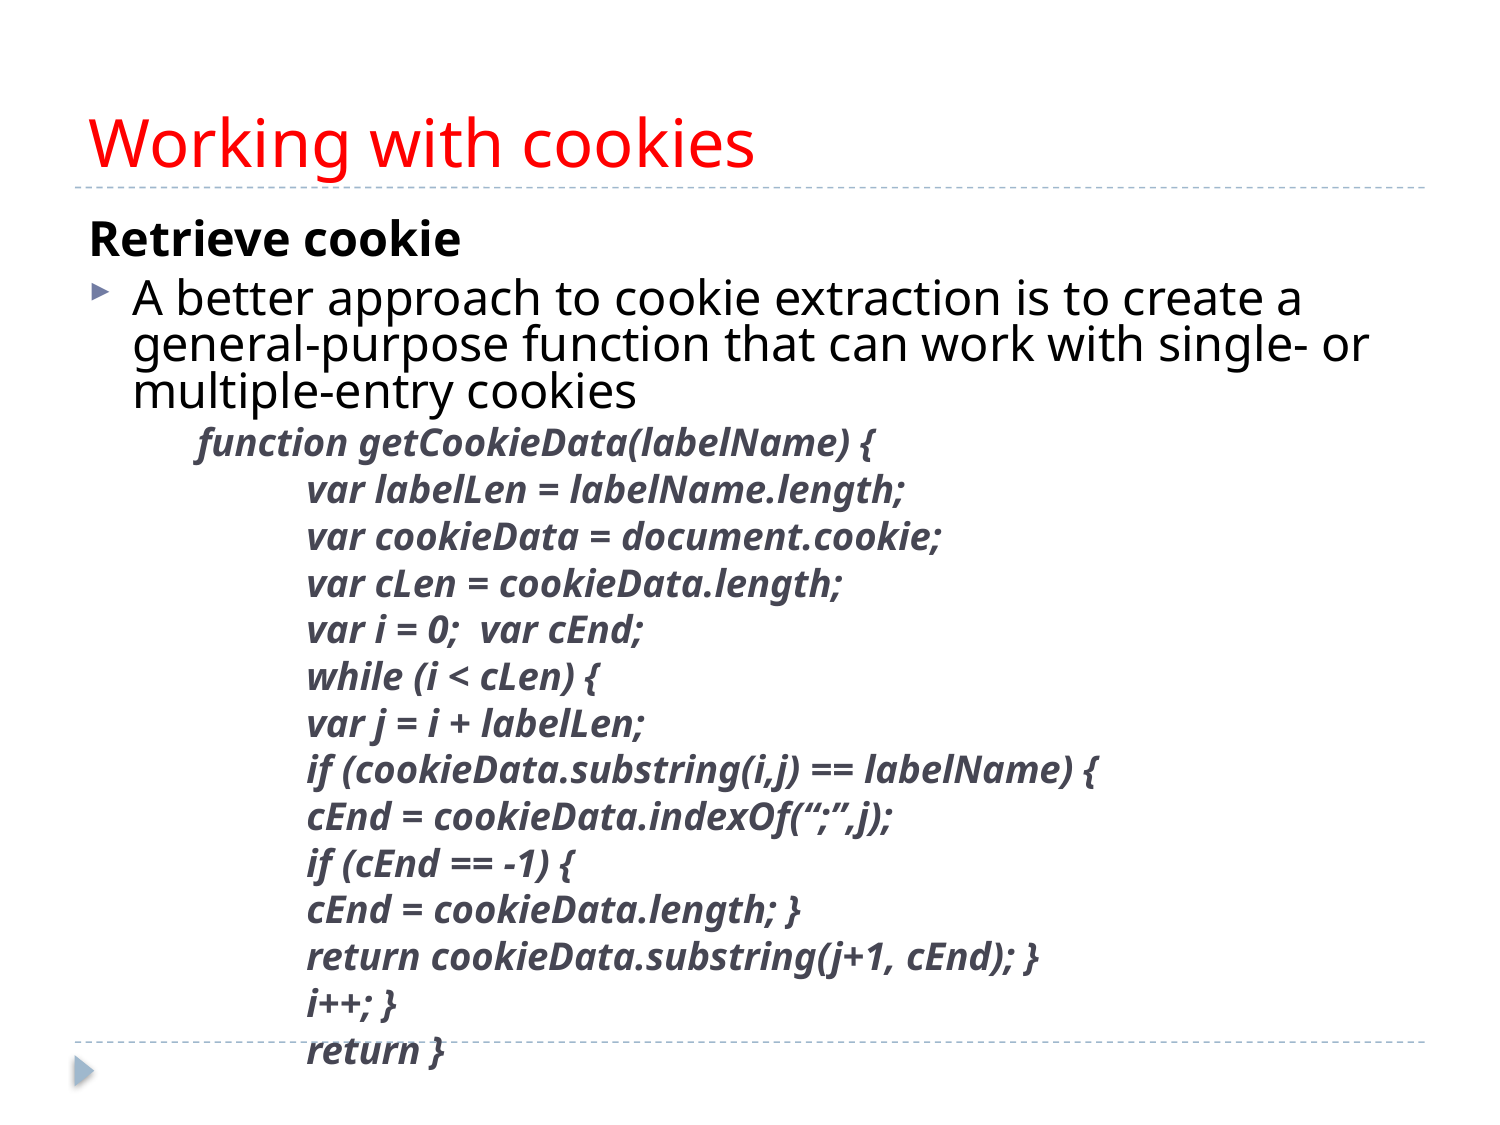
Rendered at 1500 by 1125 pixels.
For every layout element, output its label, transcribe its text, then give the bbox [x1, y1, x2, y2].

title Working with cookies [75, 24, 1425, 188]
list Retrieve cookie A better approach to cookie extraction is to create a general-purpose function that can work with single- or multiple-entry cookies function getCookieData(labelName) { var labelLen = labelName.length; var cookieData = document.cookie; var cLen = cookieData.length; var i = 0; var cEnd; while (i < cLen) { var j = i + labelLen; if (cookieData.substring(i,j) == labelName) { cEnd = cookieData.indexOf(“;”,j); if (cEnd == -1) { cEnd = cookieData.length; } return cookieData.substring(j+1, cEnd); } i++; } return } [75, 212, 1425, 1088]
